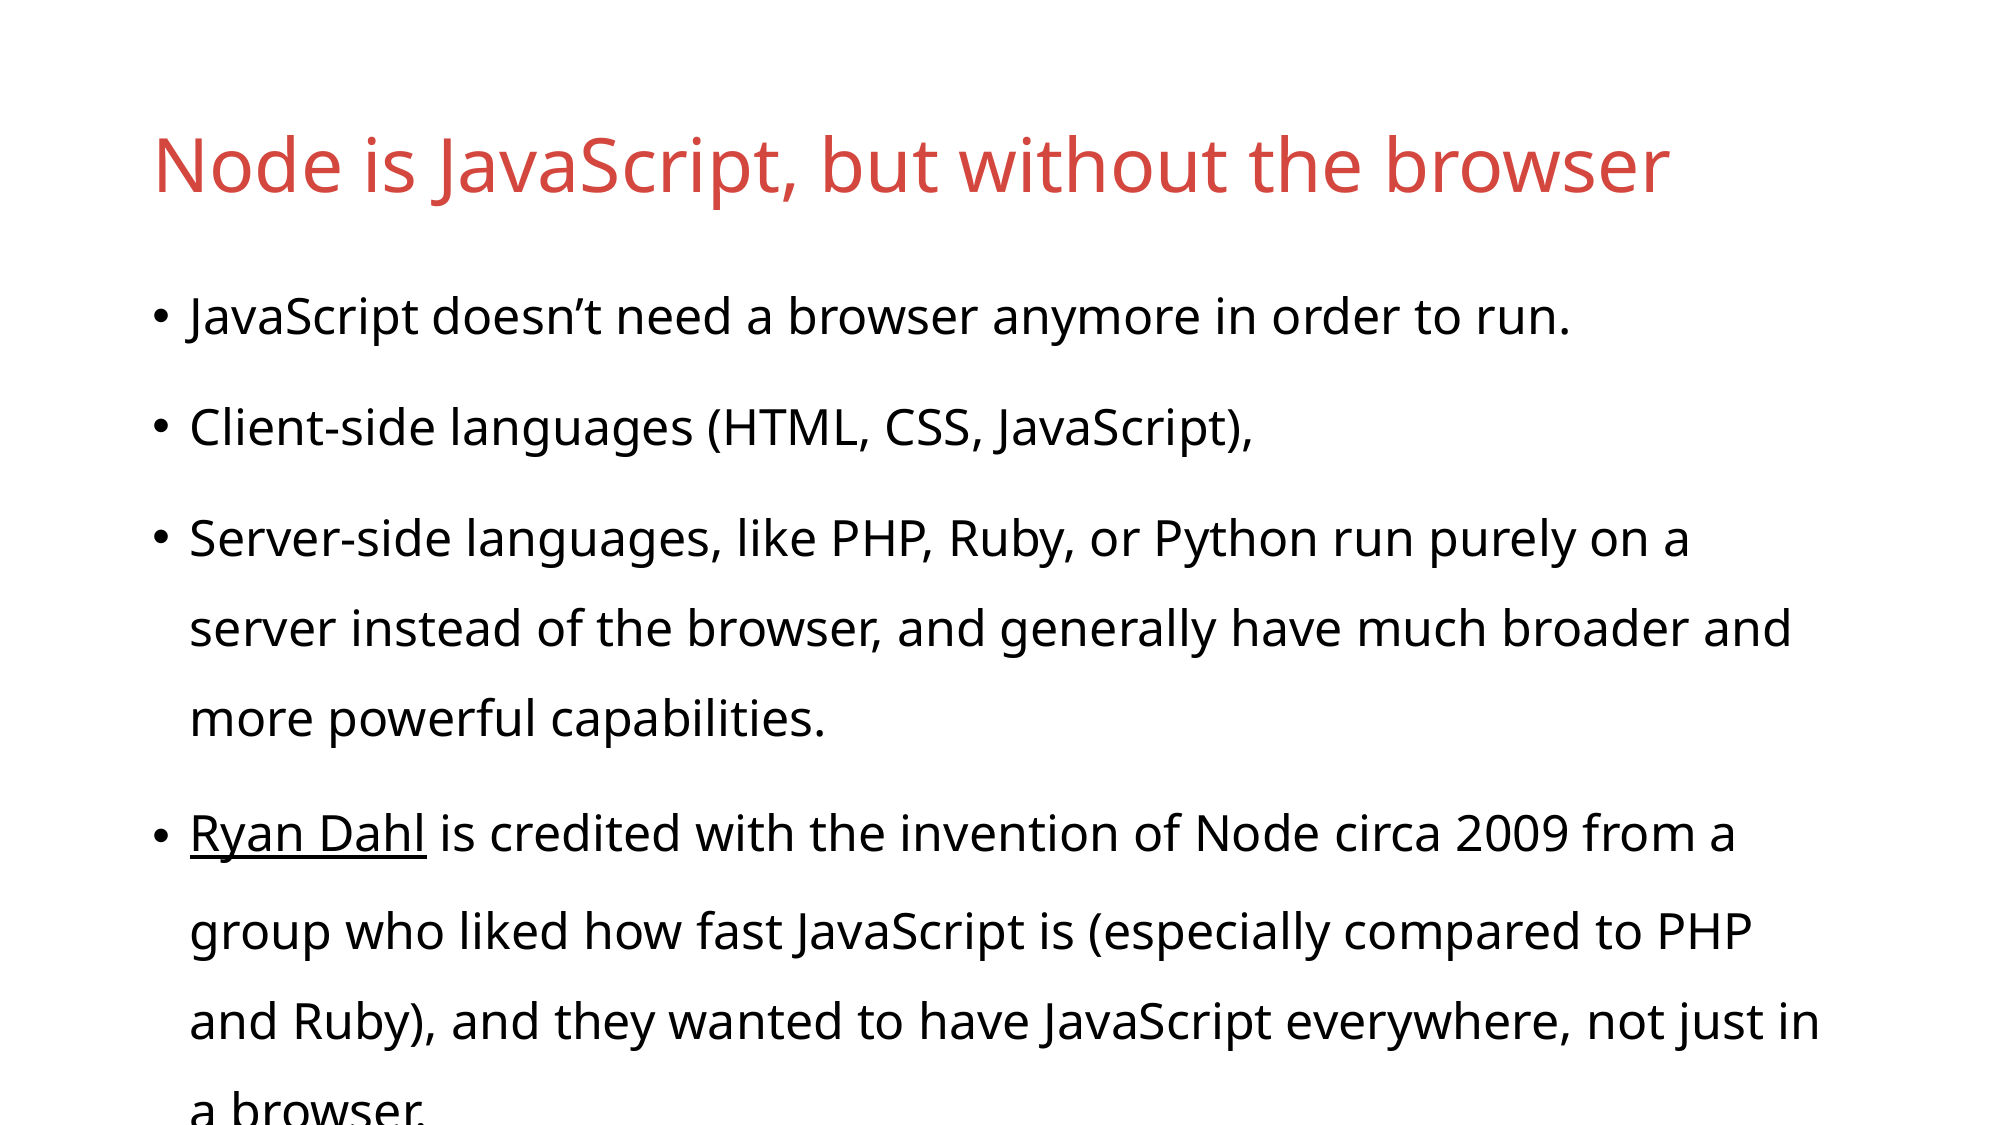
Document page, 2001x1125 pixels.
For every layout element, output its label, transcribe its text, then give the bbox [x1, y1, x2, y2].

list JavaScript doesn’t need a browser anymore in order to run. Client-side languages (HTML, CSS, JavaScript), Server-side languages, like PHP, Ruby, or Python run purely on a server instead of the browser, and generally have much broader and more powerful capabilities. Ryan Dahl is credited with the invention of Node circa 2009 from a group who liked how fast JavaScript is (especially compared to PHP and Ruby), and they wanted to have JavaScript everywhere, not just in a browser. [137, 247, 1863, 917]
title Node is JavaScript, but without the browser [137, 59, 1863, 247]
